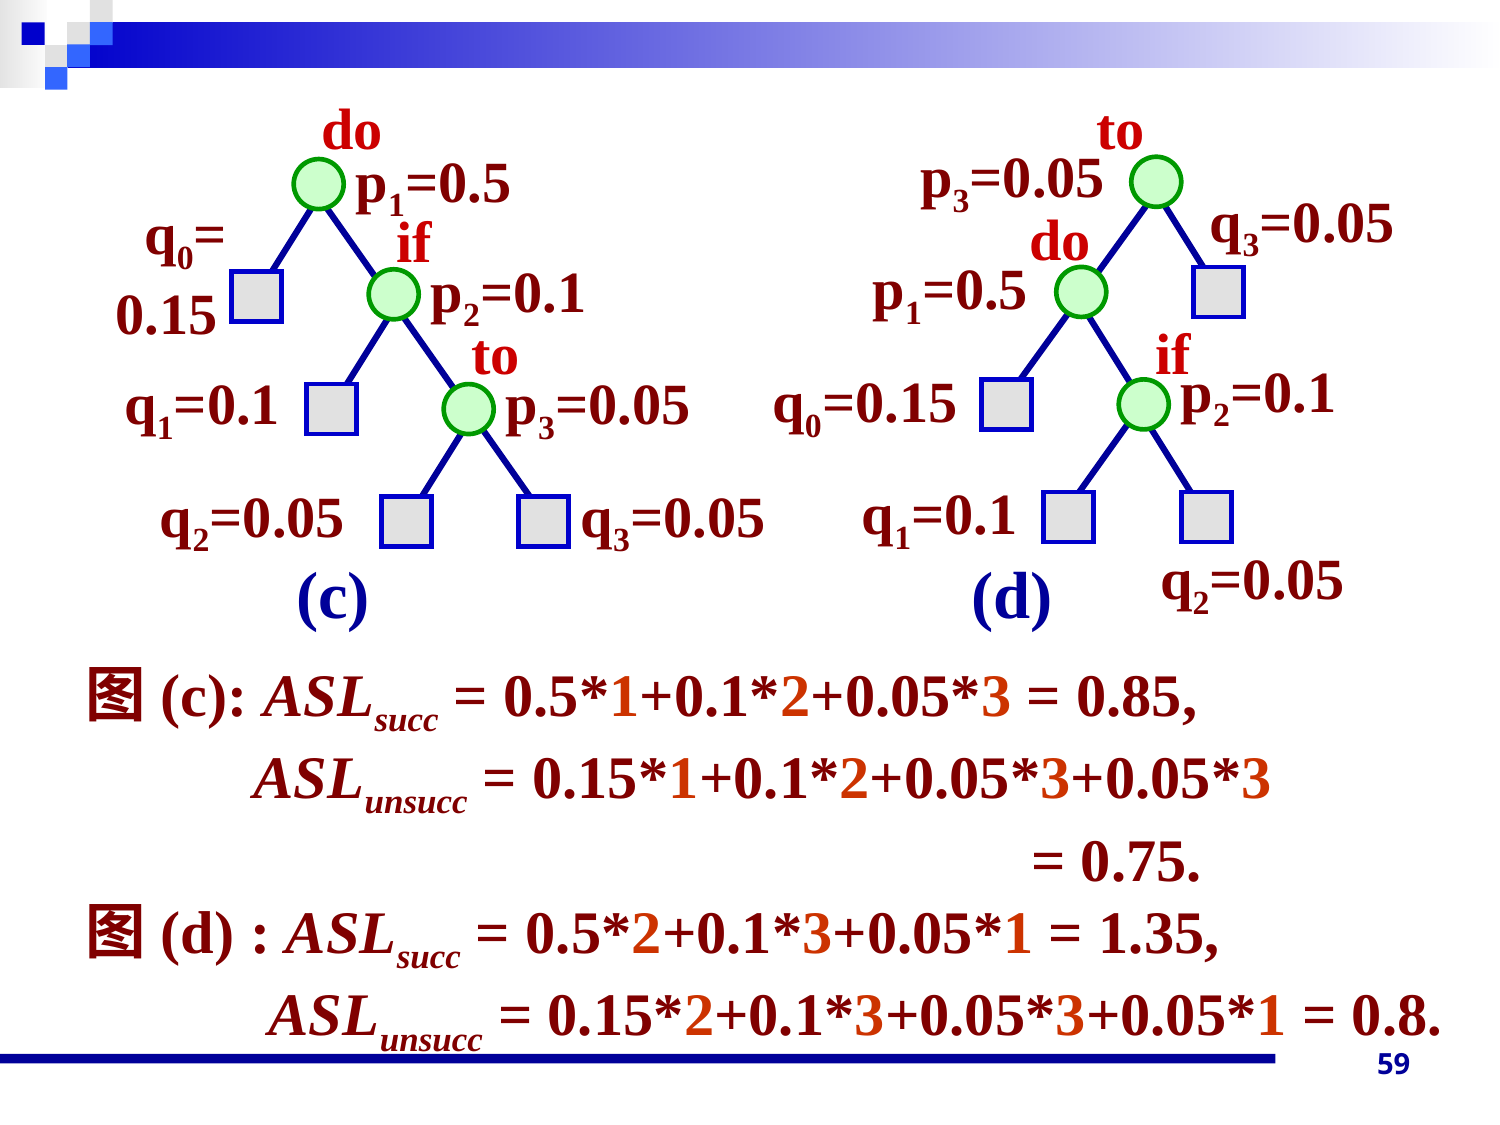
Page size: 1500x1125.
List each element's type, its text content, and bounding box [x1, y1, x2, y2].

slide_number 59 [1074, 1024, 1425, 1093]
list 图(c): ASLsucc = 0.5*1+0.1*2+0.05*3 = 0.85, ASLunsucc = 0.15*1+0.1*2+0.05*3+0.05*3 = 0.75. 图(d) : ASLsucc = 0.5*2+0.1*3+0.05*1 = 1.35, ASLunsucc = 0.15*2+0.1*3+0.05*3+0.05*1 = 0.8. [70, 648, 1459, 1024]
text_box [98, 84, 1412, 640]
